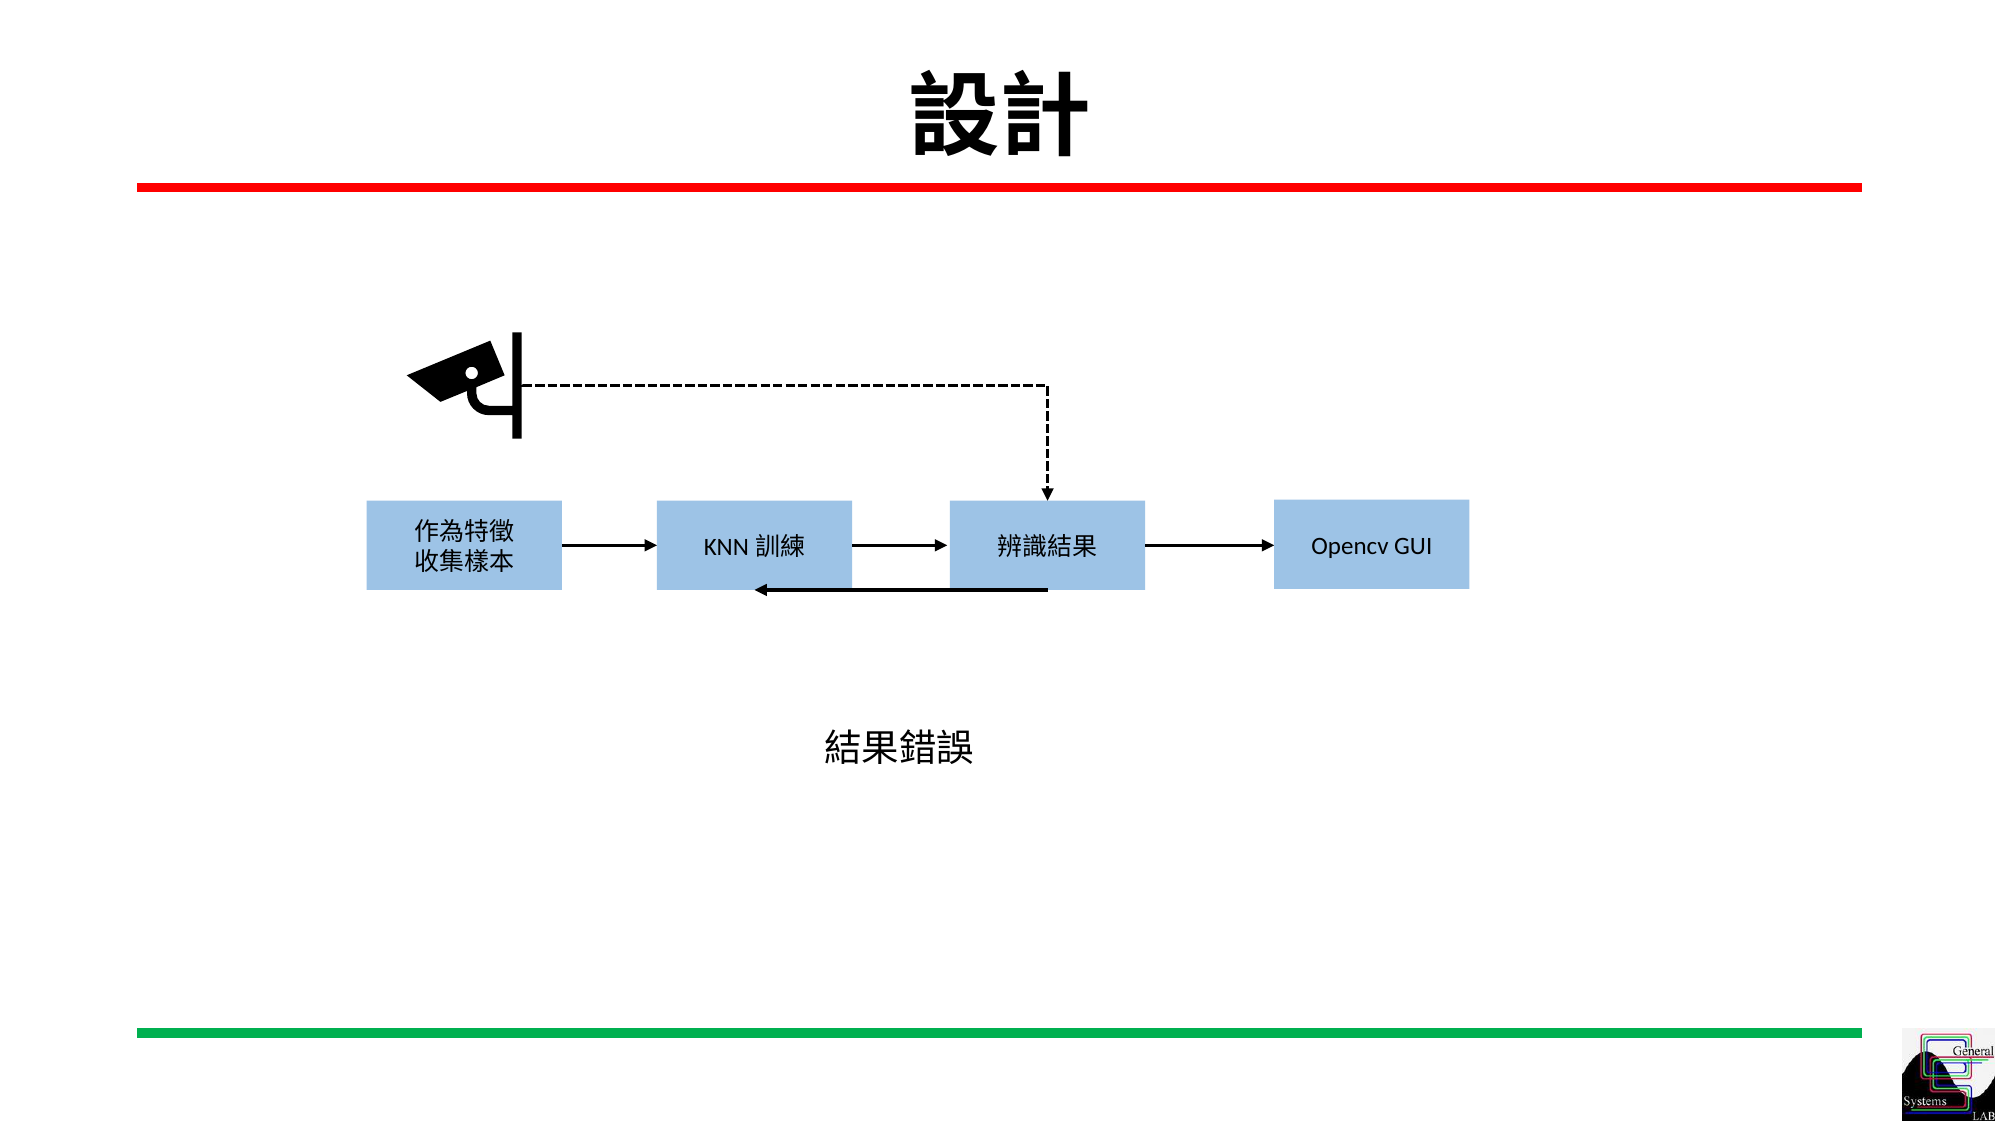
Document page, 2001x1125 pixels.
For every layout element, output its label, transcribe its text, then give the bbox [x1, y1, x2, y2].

text_box KNN訓練 [656, 501, 853, 590]
text_box 作為特徵 收集樣本 [366, 500, 562, 590]
text_box [406, 332, 522, 439]
title 設計 [137, 59, 1863, 178]
text_box Opencv GUI [1274, 499, 1470, 589]
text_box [522, 385, 1048, 501]
picture [1902, 1028, 1995, 1121]
text_box 結果錯誤 [809, 717, 1019, 777]
text_box 辨識結果 [949, 500, 1146, 590]
